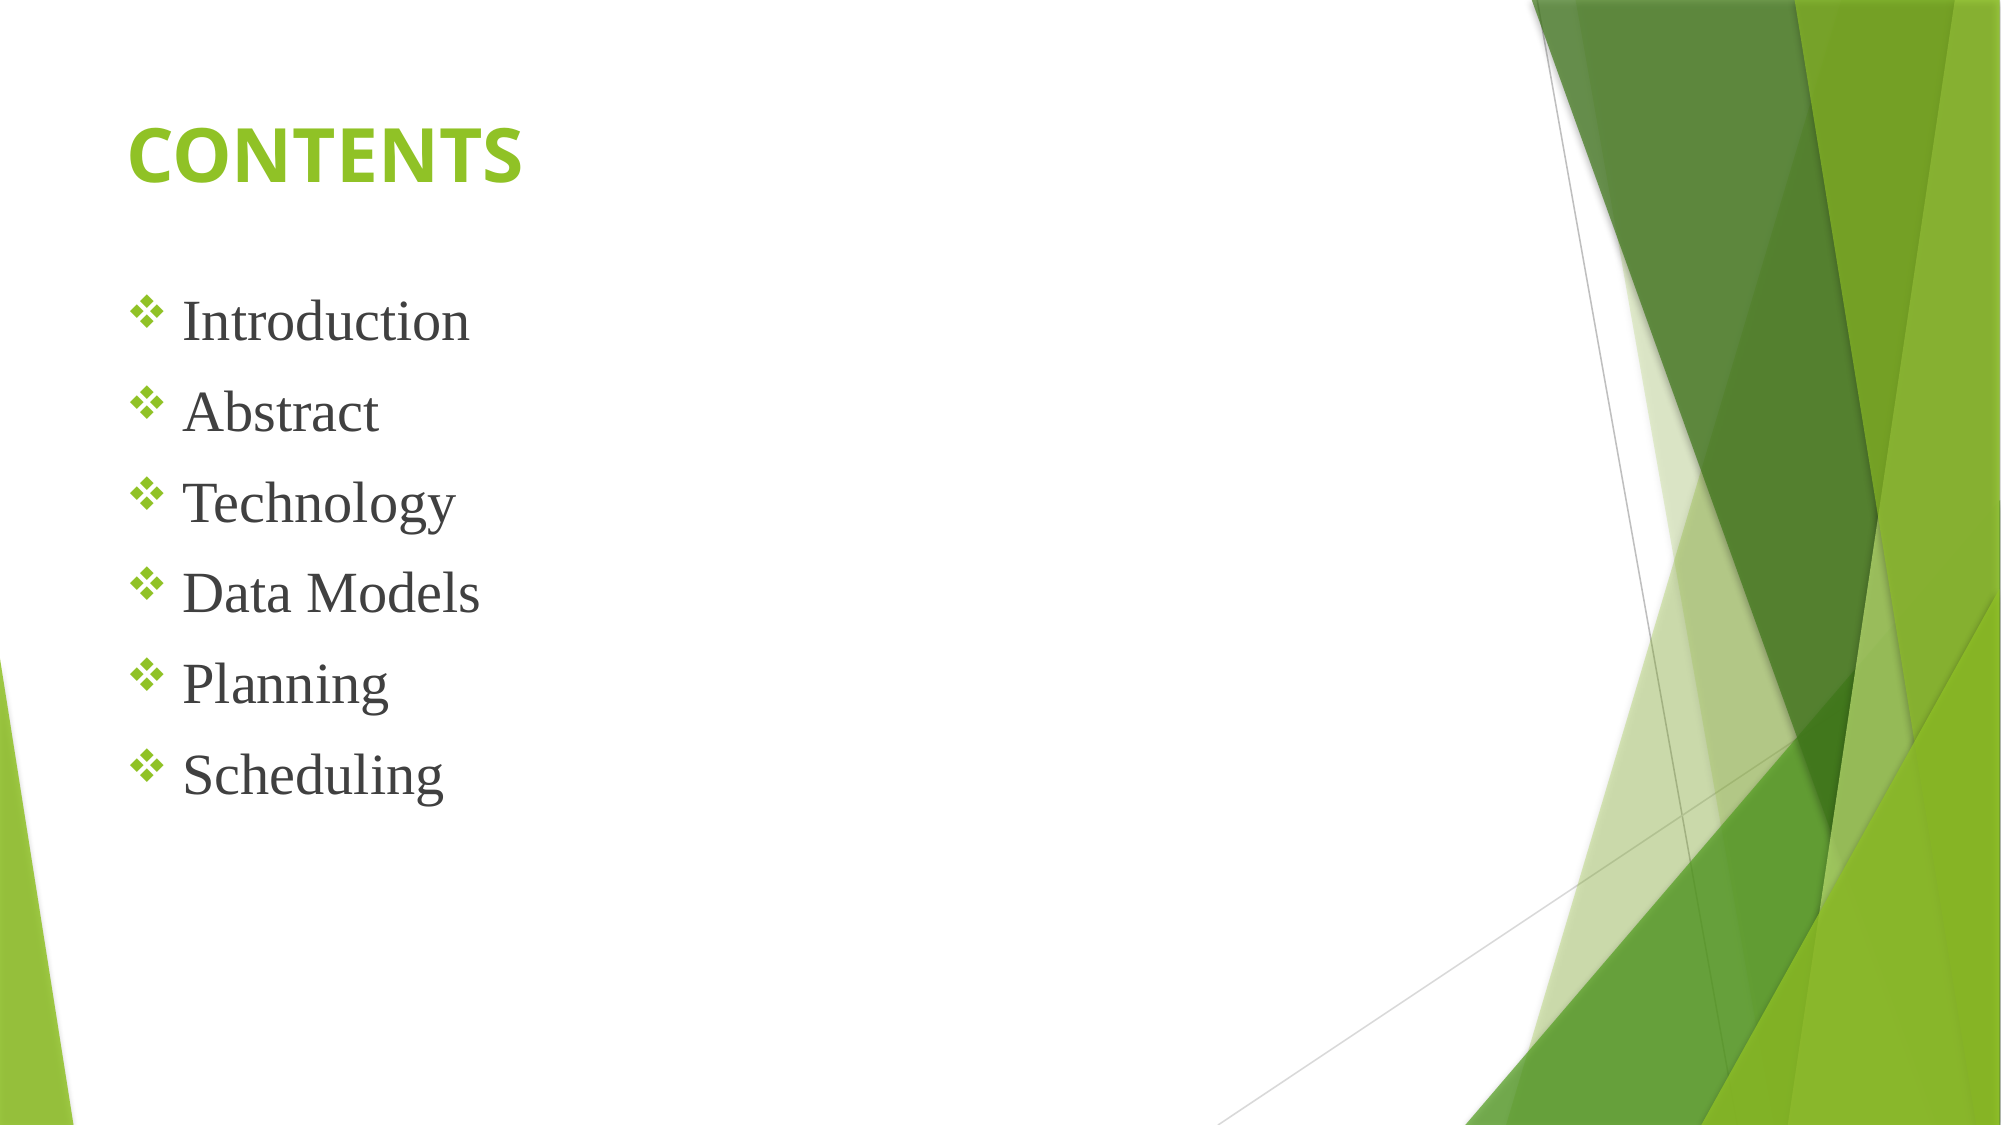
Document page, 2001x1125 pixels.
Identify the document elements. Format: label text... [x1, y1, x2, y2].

title CONTENTS [111, 99, 1522, 275]
list Introduction Abstract Technology Data Models Planning Scheduling [111, 275, 1522, 992]
